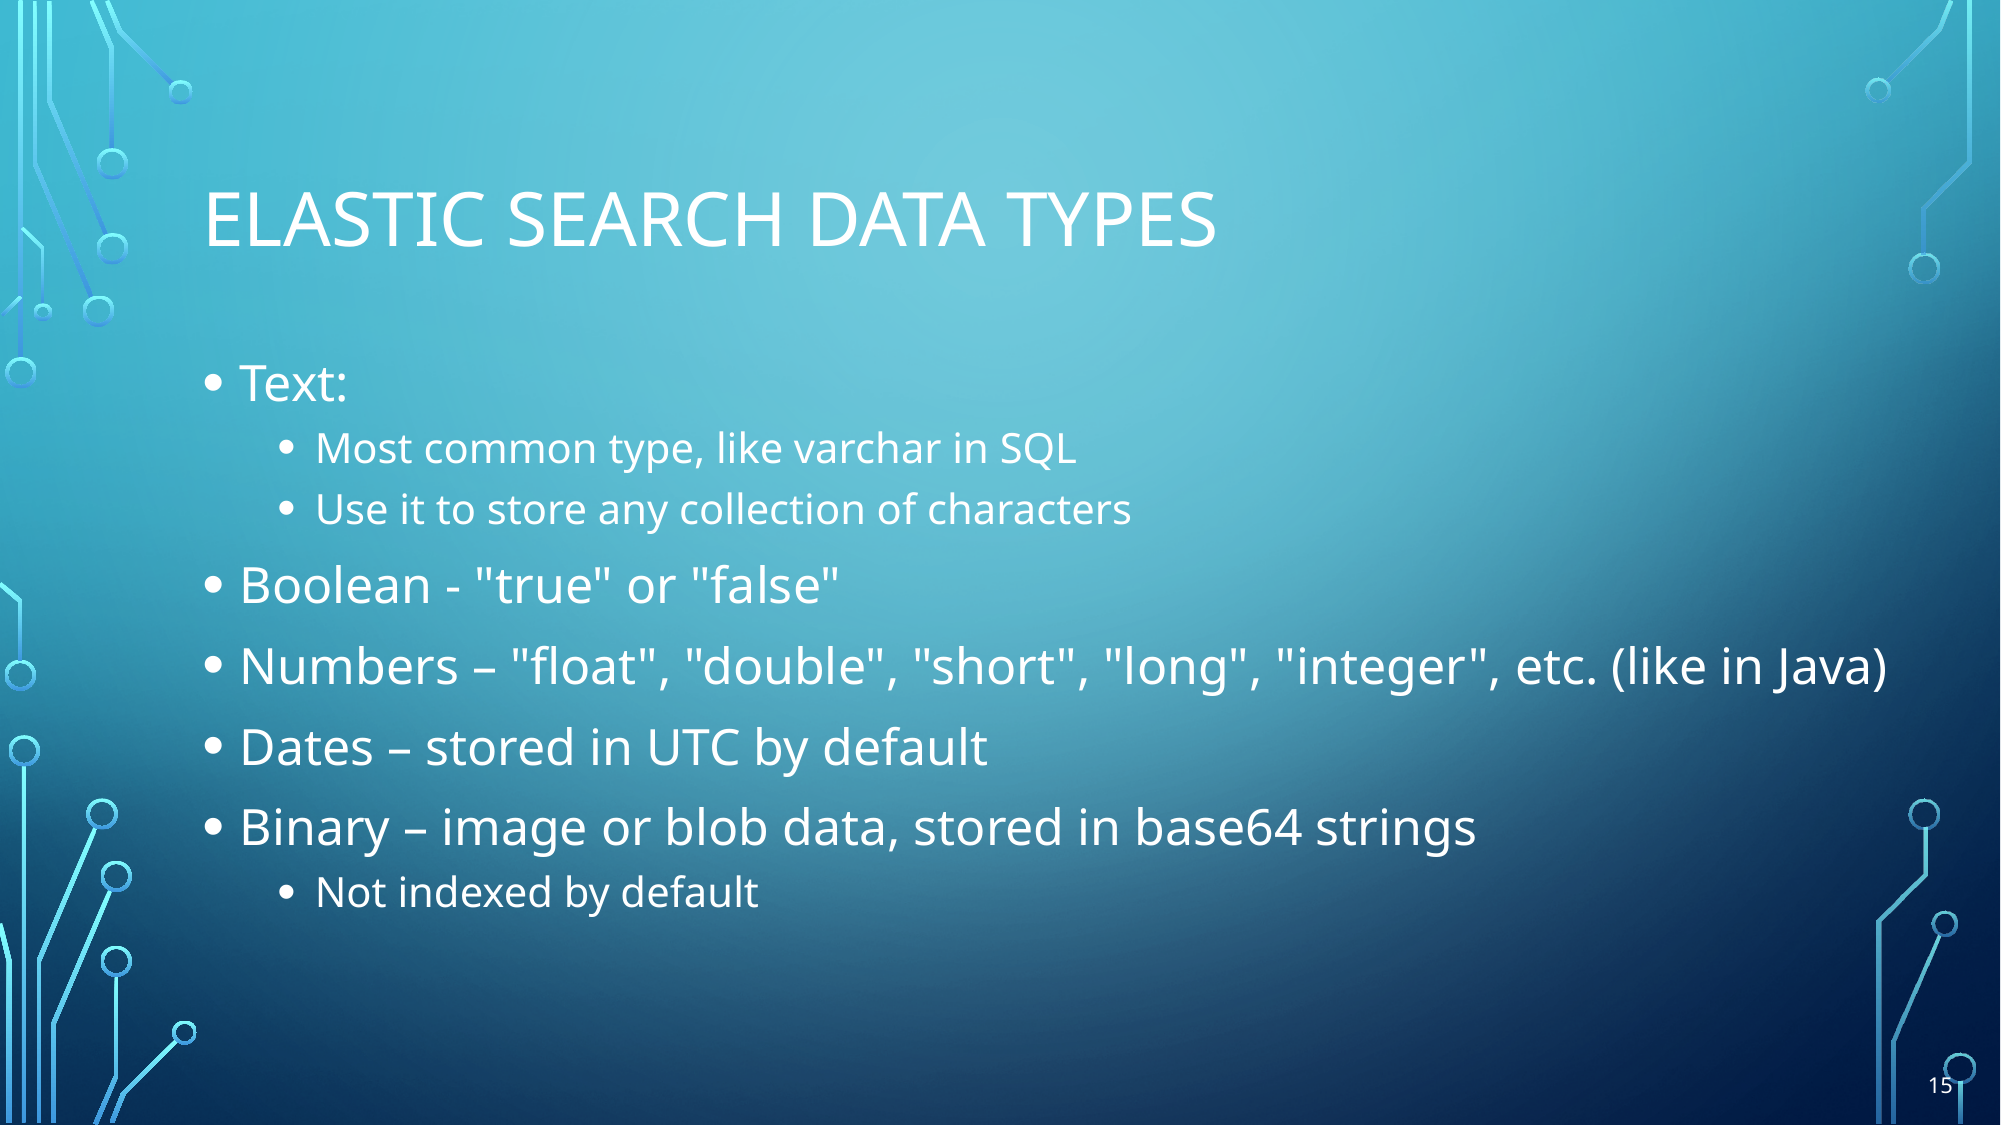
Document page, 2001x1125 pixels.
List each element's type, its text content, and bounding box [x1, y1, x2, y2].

title Elastic search data types [187, 101, 1813, 344]
list Text: Most common type, like varchar in SQL Use it to store any collection of characters Boolean - "true" or "false" Numbers – "float", "double", "short", "long", "integer", etc. (like in Java) Dates – stored in UTC by default Binary – image or blob data, stored in base64 strings Not indexed by default [187, 343, 2000, 1125]
